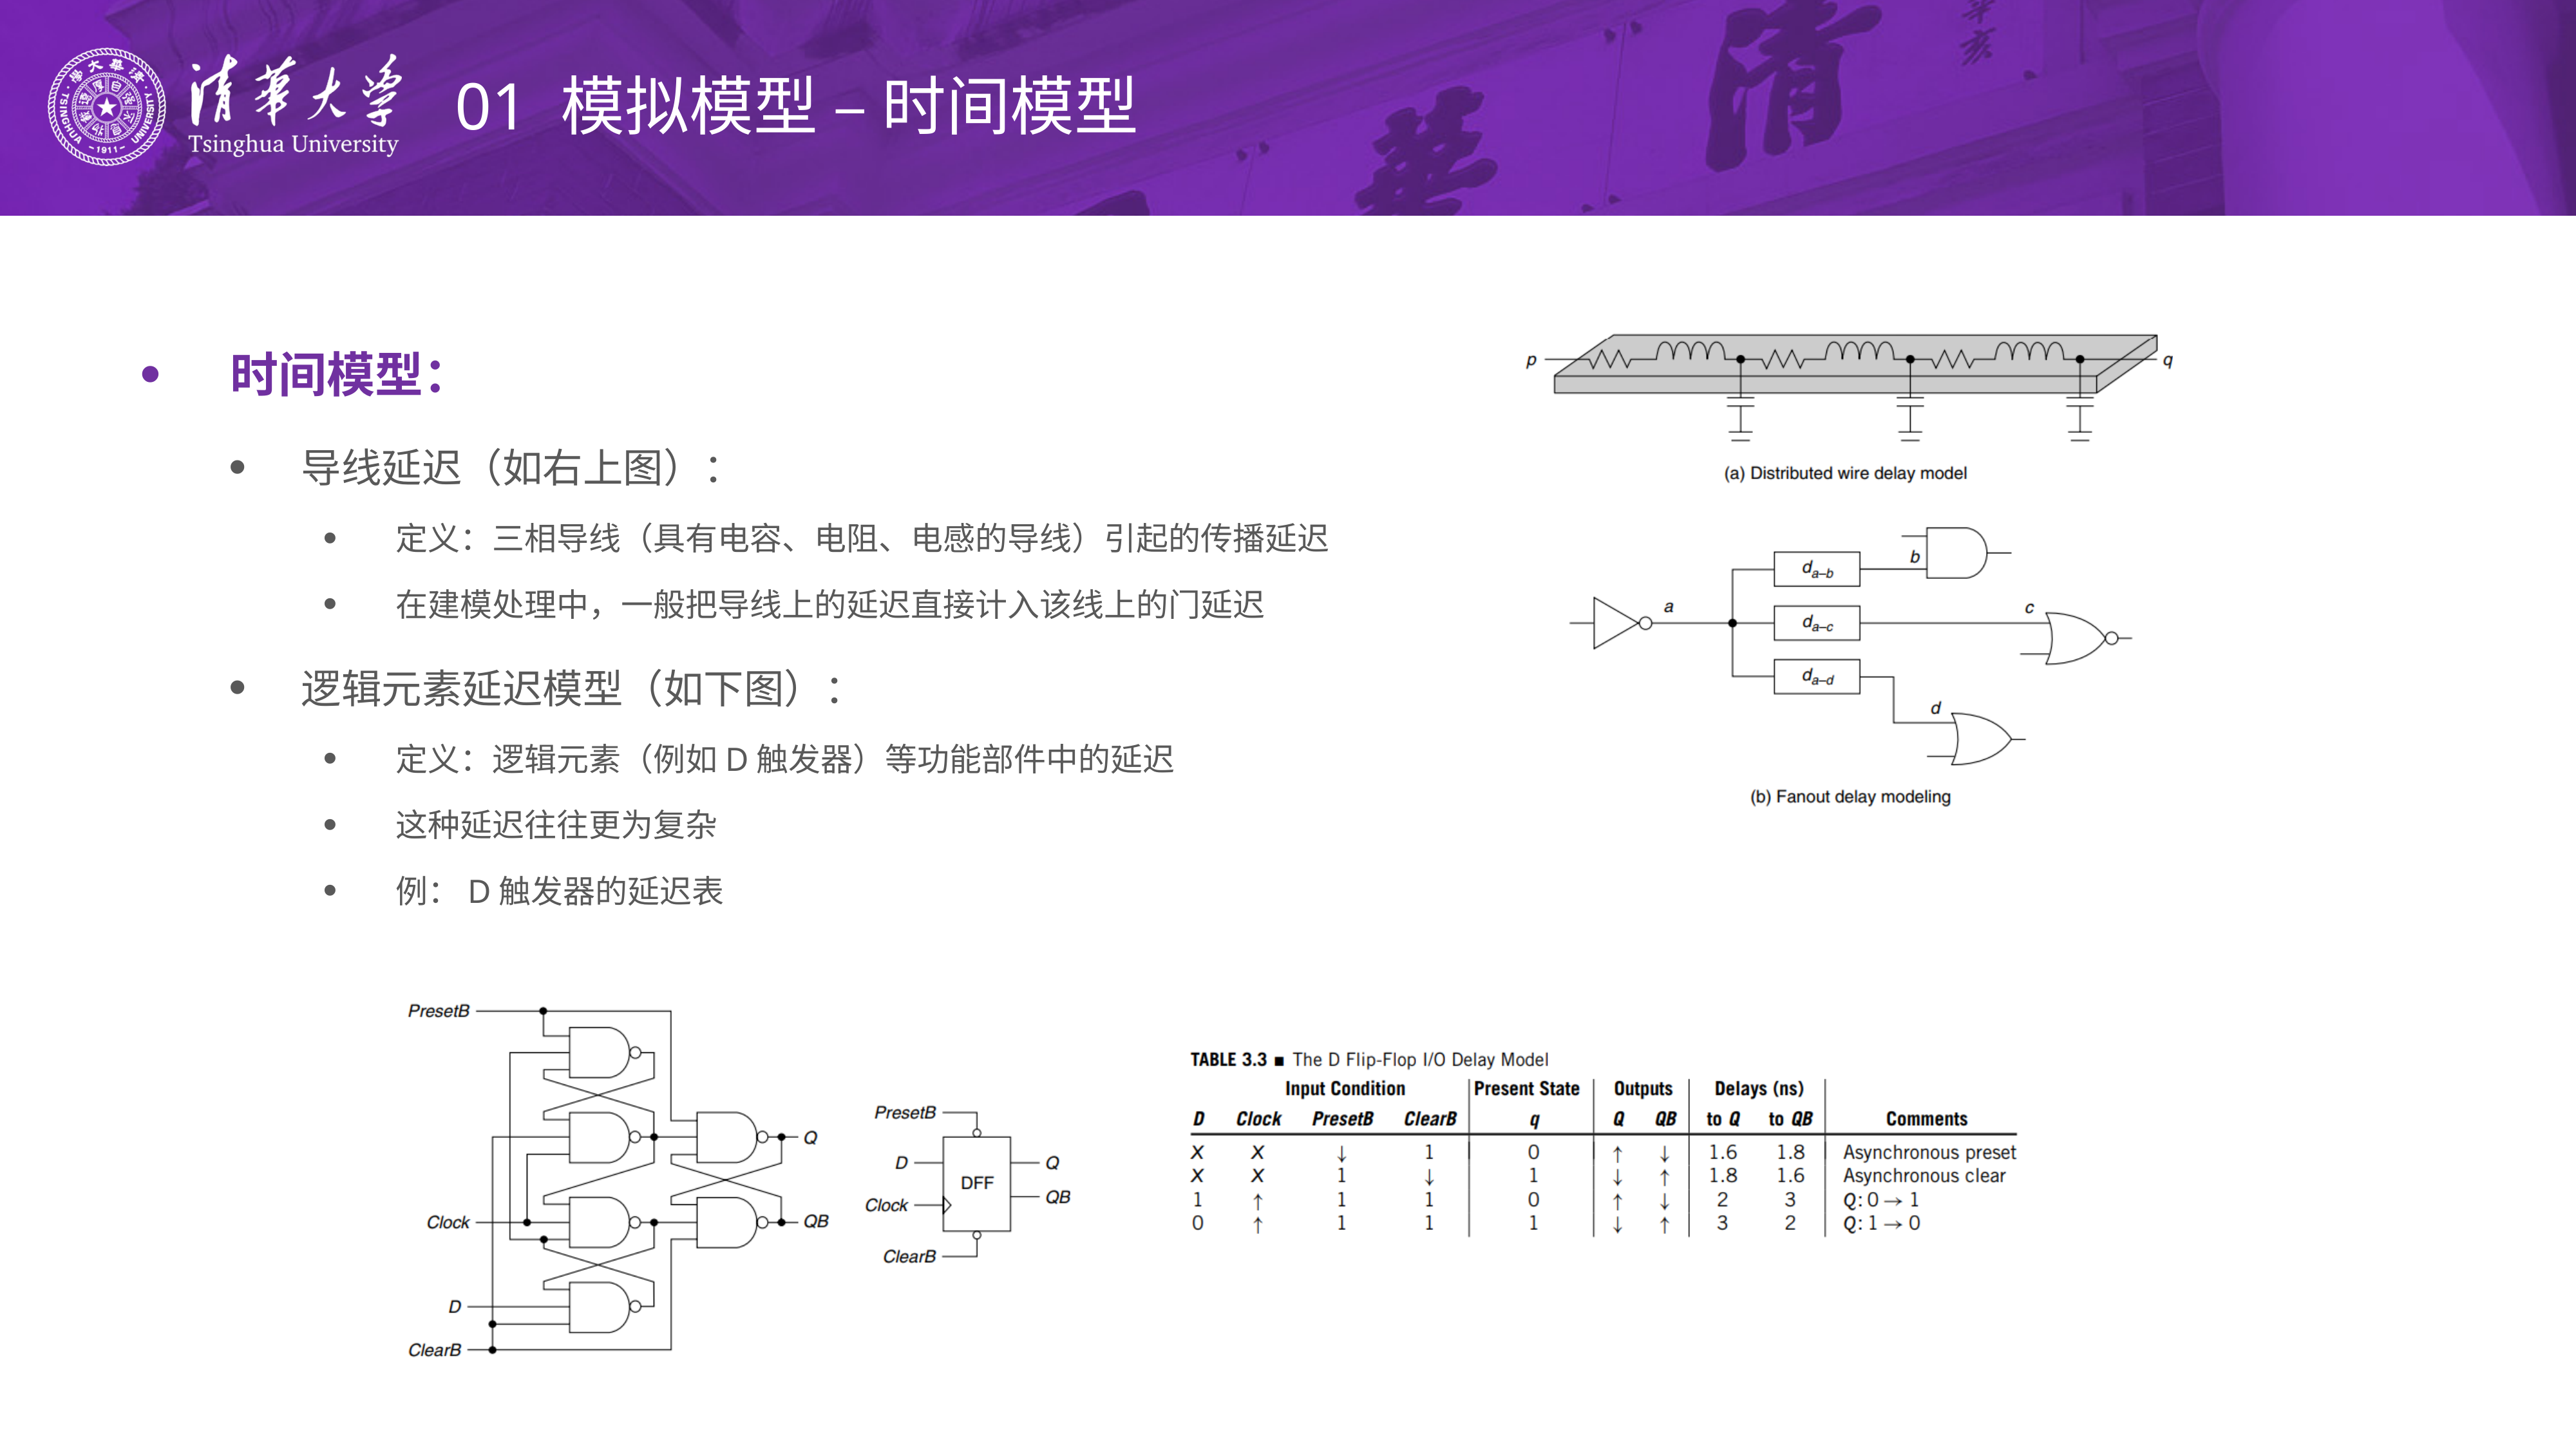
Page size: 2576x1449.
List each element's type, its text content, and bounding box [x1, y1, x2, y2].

picture [1480, 308, 2219, 822]
title 01 模拟模型 – 时间模型 [449, 41, 1620, 166]
picture [392, 987, 1094, 1373]
picture [0, 0, 2576, 216]
picture [1173, 1039, 2035, 1243]
text_box 时间模型： 导线延迟（如右上图）： 定义：三相导线（具有电容、电阻、电感的导线）引起的传播延迟 在建模处理中，一般把导线上的延迟直接计入该线上的门延迟 逻辑元素延迟模型（如下图）： 定义：逻辑元素（例如D触发器）等功能部件中的延迟 这种延迟往往更为复杂 例：D触发器的延迟表 [130, 310, 2350, 1385]
